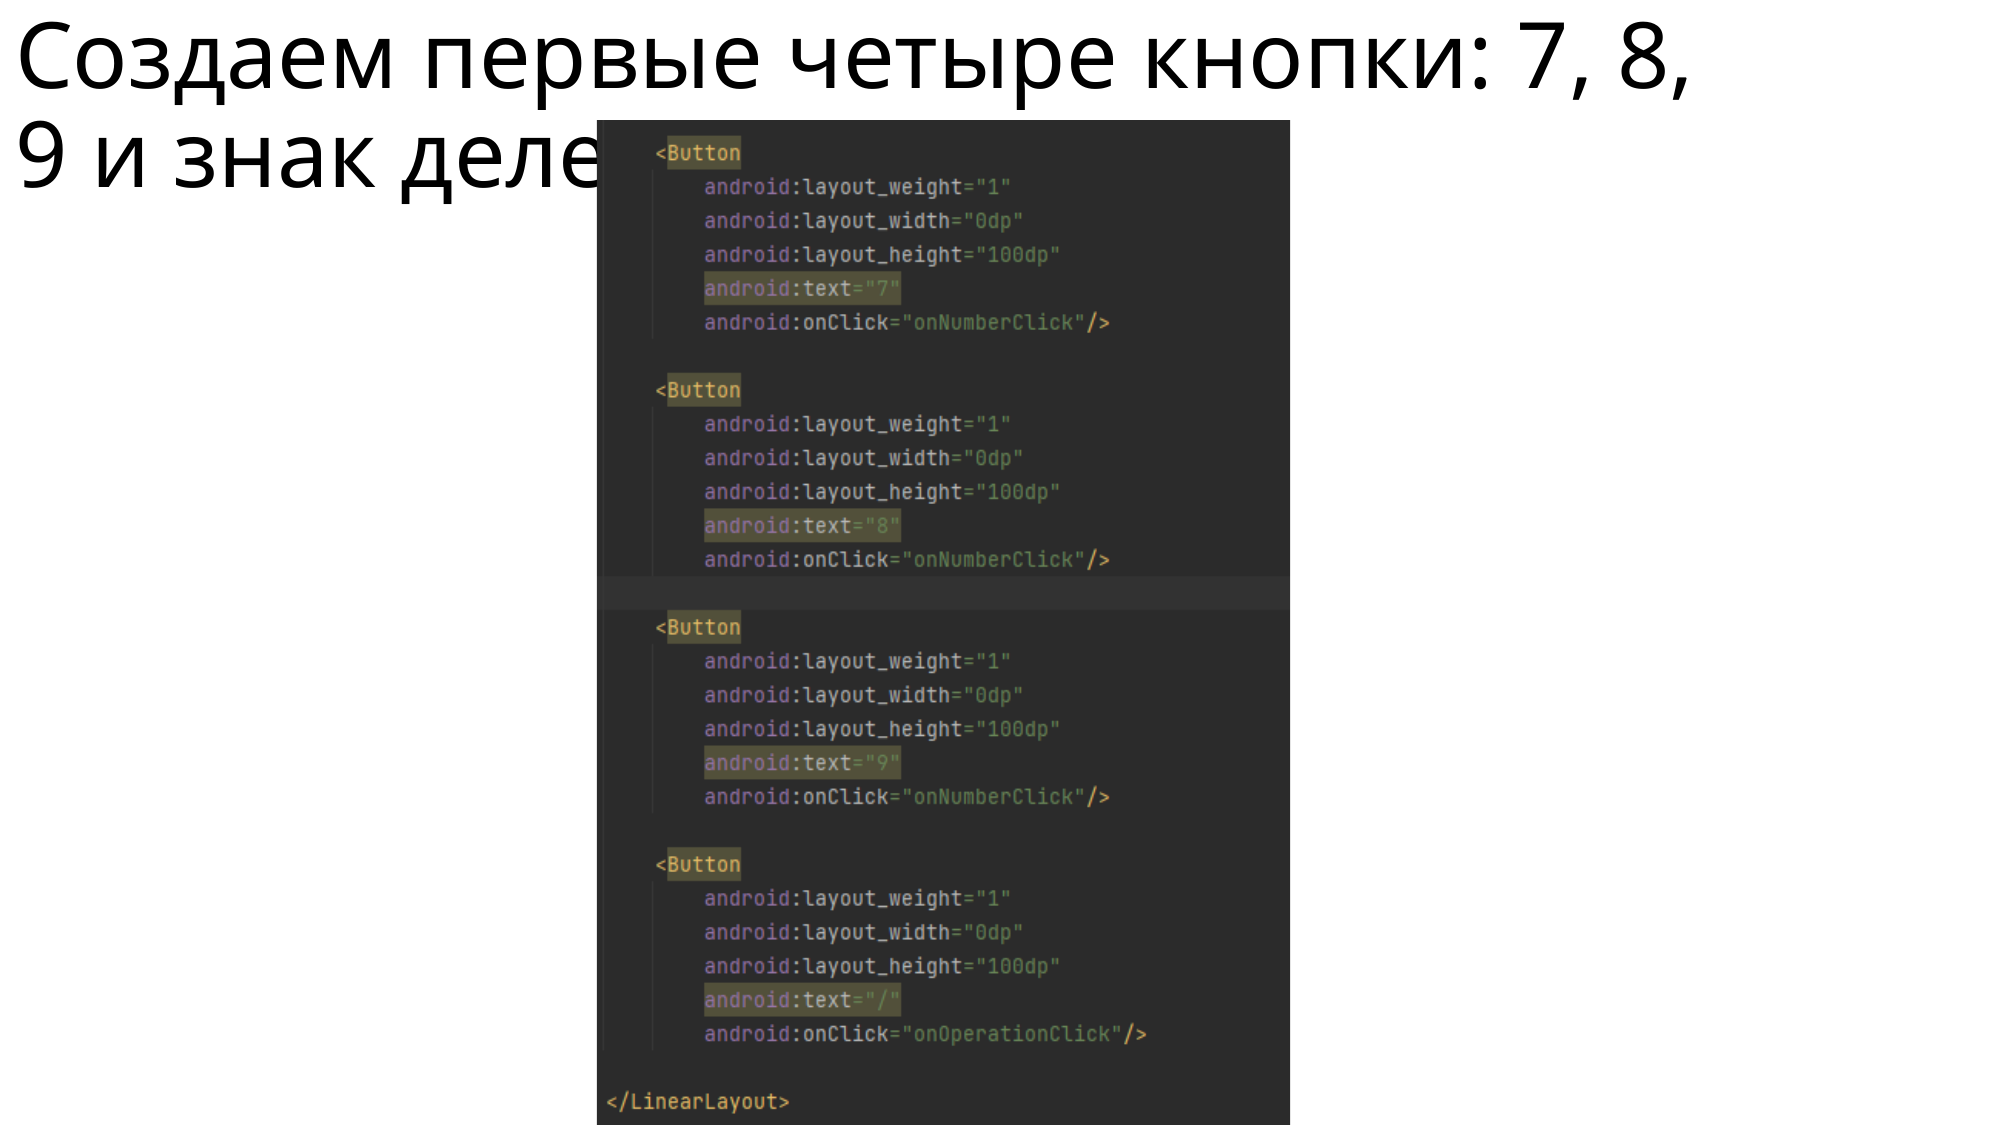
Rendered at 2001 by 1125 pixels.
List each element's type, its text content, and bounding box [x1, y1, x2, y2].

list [596, 120, 1291, 1125]
title Создаем первые четыре кнопки: 7, 8, 9 и знак деления. [0, 0, 1725, 218]
